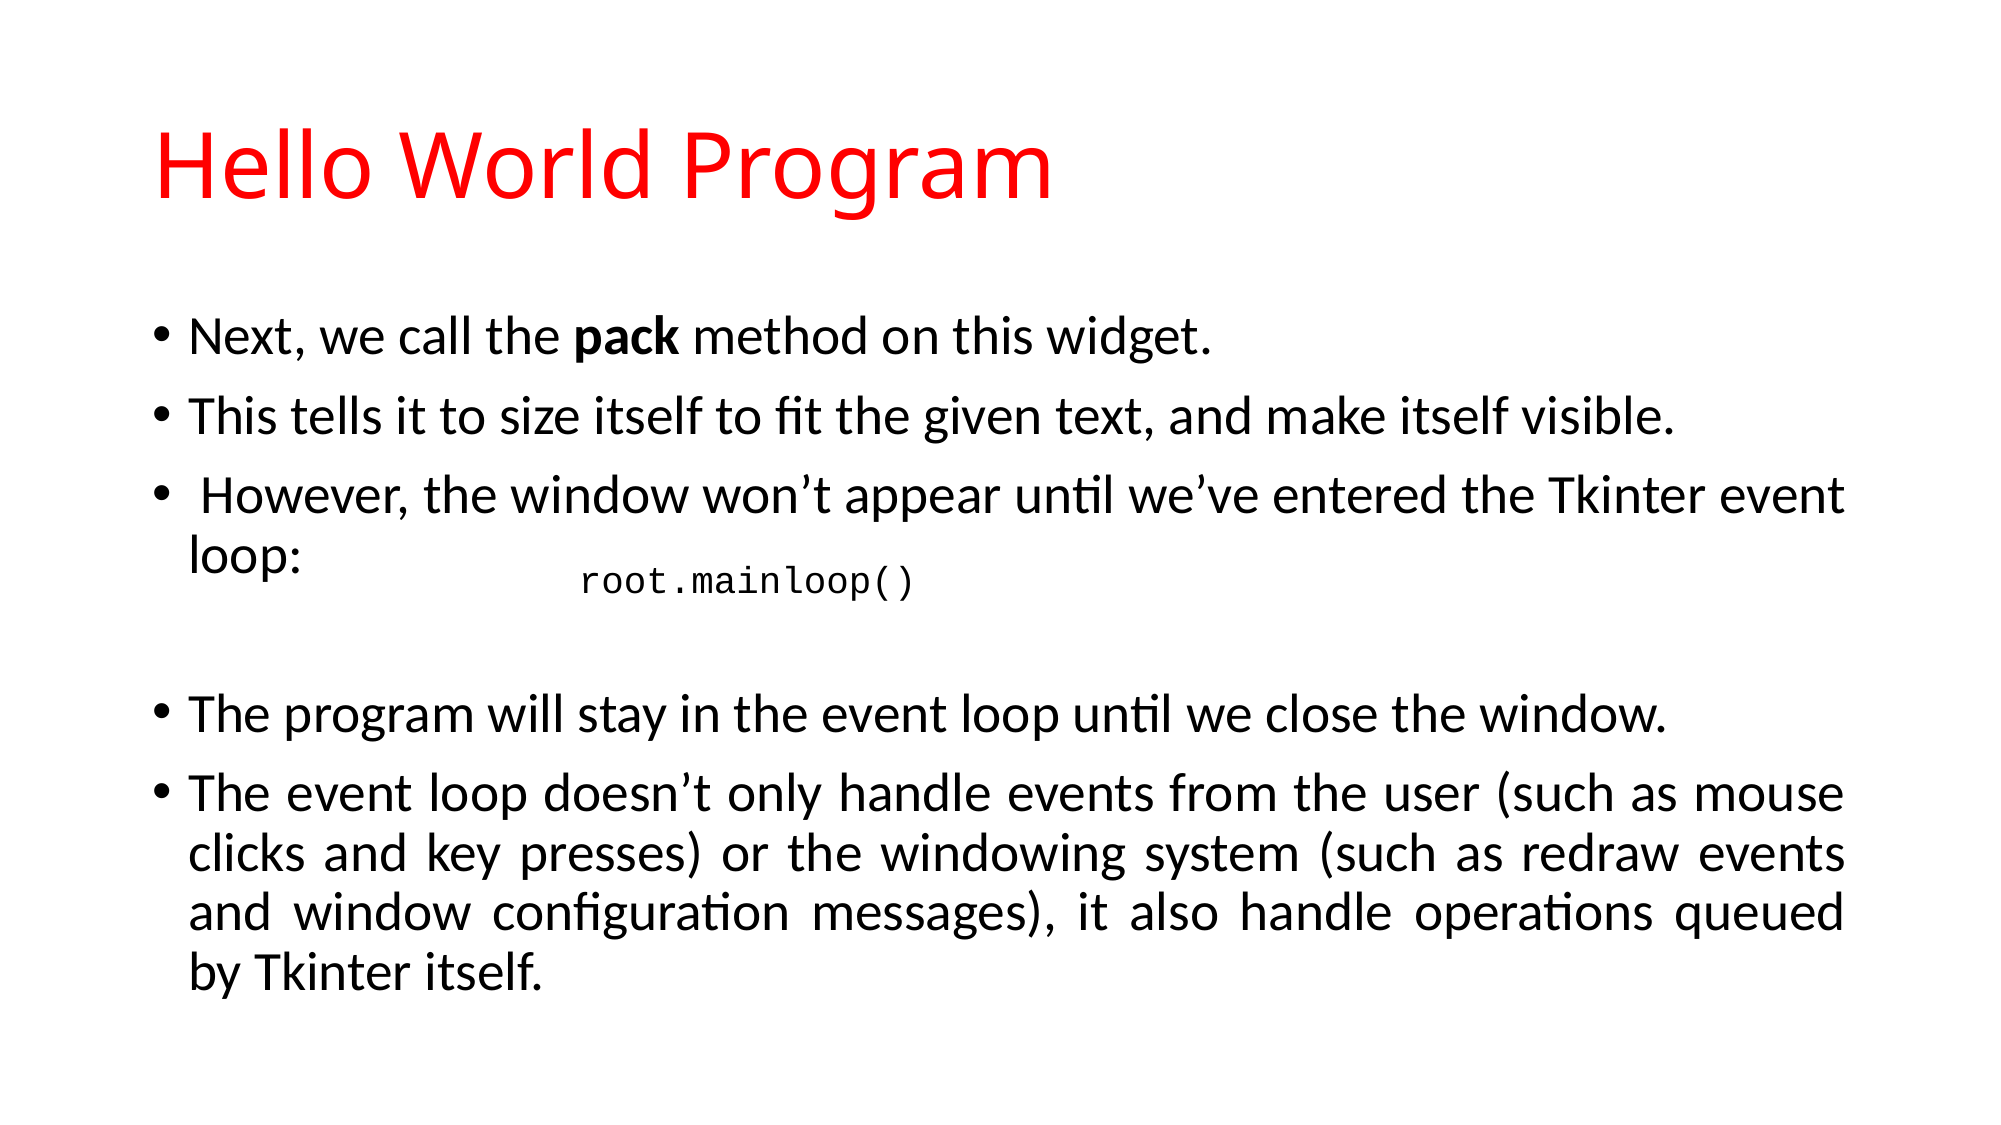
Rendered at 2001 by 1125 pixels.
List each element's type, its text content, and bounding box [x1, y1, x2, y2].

text_box root.mainloop() [564, 543, 928, 604]
list Next, we call the pack method on this widget. This tells it to size itself to fit the given text, and make itself visible. However, the window won’t appear until we’ve entered the Tkinter event loop: The program will stay in the event loop until we close the window. The event loop doesn’t only handle events from the user (such as mouse clicks and key presses) or the windowing system (such as redraw events and window configuration messages), it also handle operations queued by Tkinter itself. [137, 299, 1863, 1014]
title Hello World Program [137, 59, 1863, 278]
